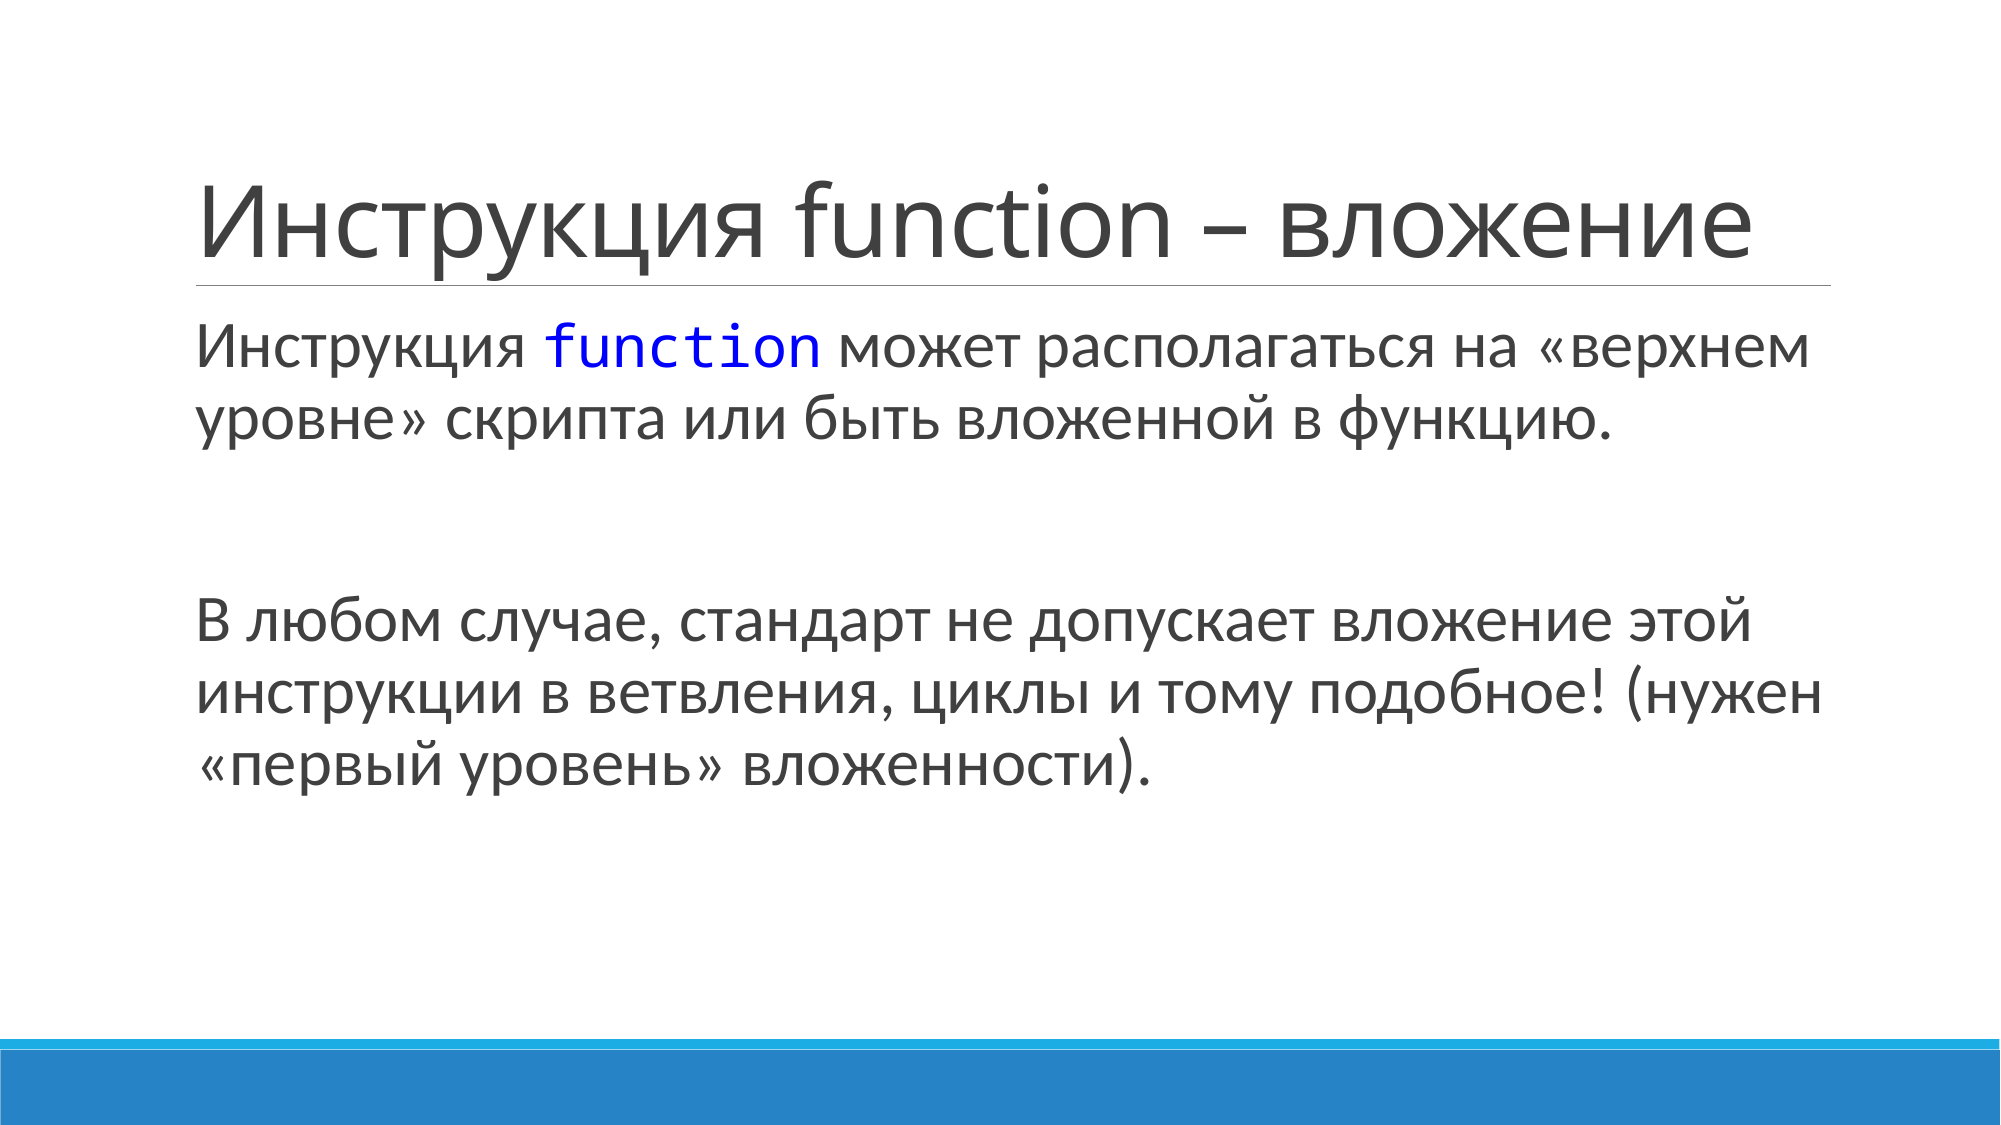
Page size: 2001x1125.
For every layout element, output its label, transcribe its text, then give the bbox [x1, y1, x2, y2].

title Инструкция function – вложение [180, 47, 1830, 285]
list Инструкция function может располагаться на «верхнем уровне» скрипта или быть вложенной в функцию. В любом случае, стандарт не допускает вложение этой инструкции в ветвления, циклы и тому подобное! (нужен «первый уровень» вложенности). [180, 302, 1830, 963]
